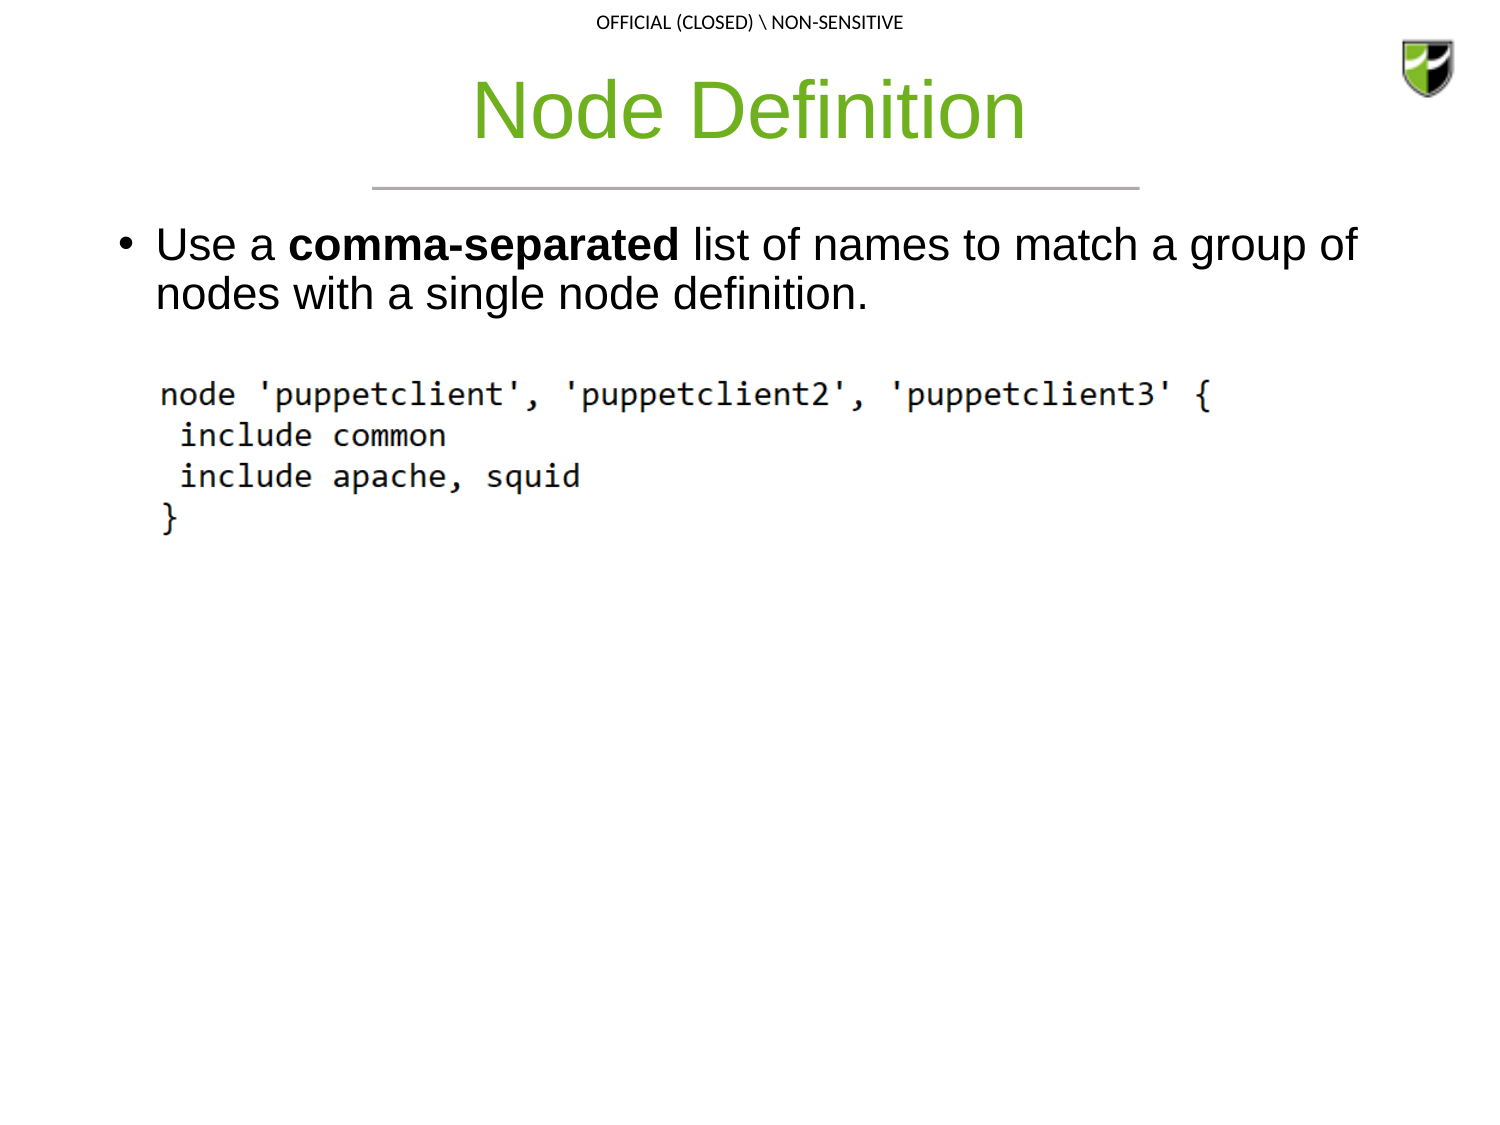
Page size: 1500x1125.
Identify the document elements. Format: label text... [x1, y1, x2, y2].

picture [137, 363, 1280, 563]
list Use a comma-separated list of names to match a group of nodes with a single node definition. [103, 213, 1397, 958]
title Node Definition [137, 59, 1363, 164]
picture [1388, 27, 1472, 113]
